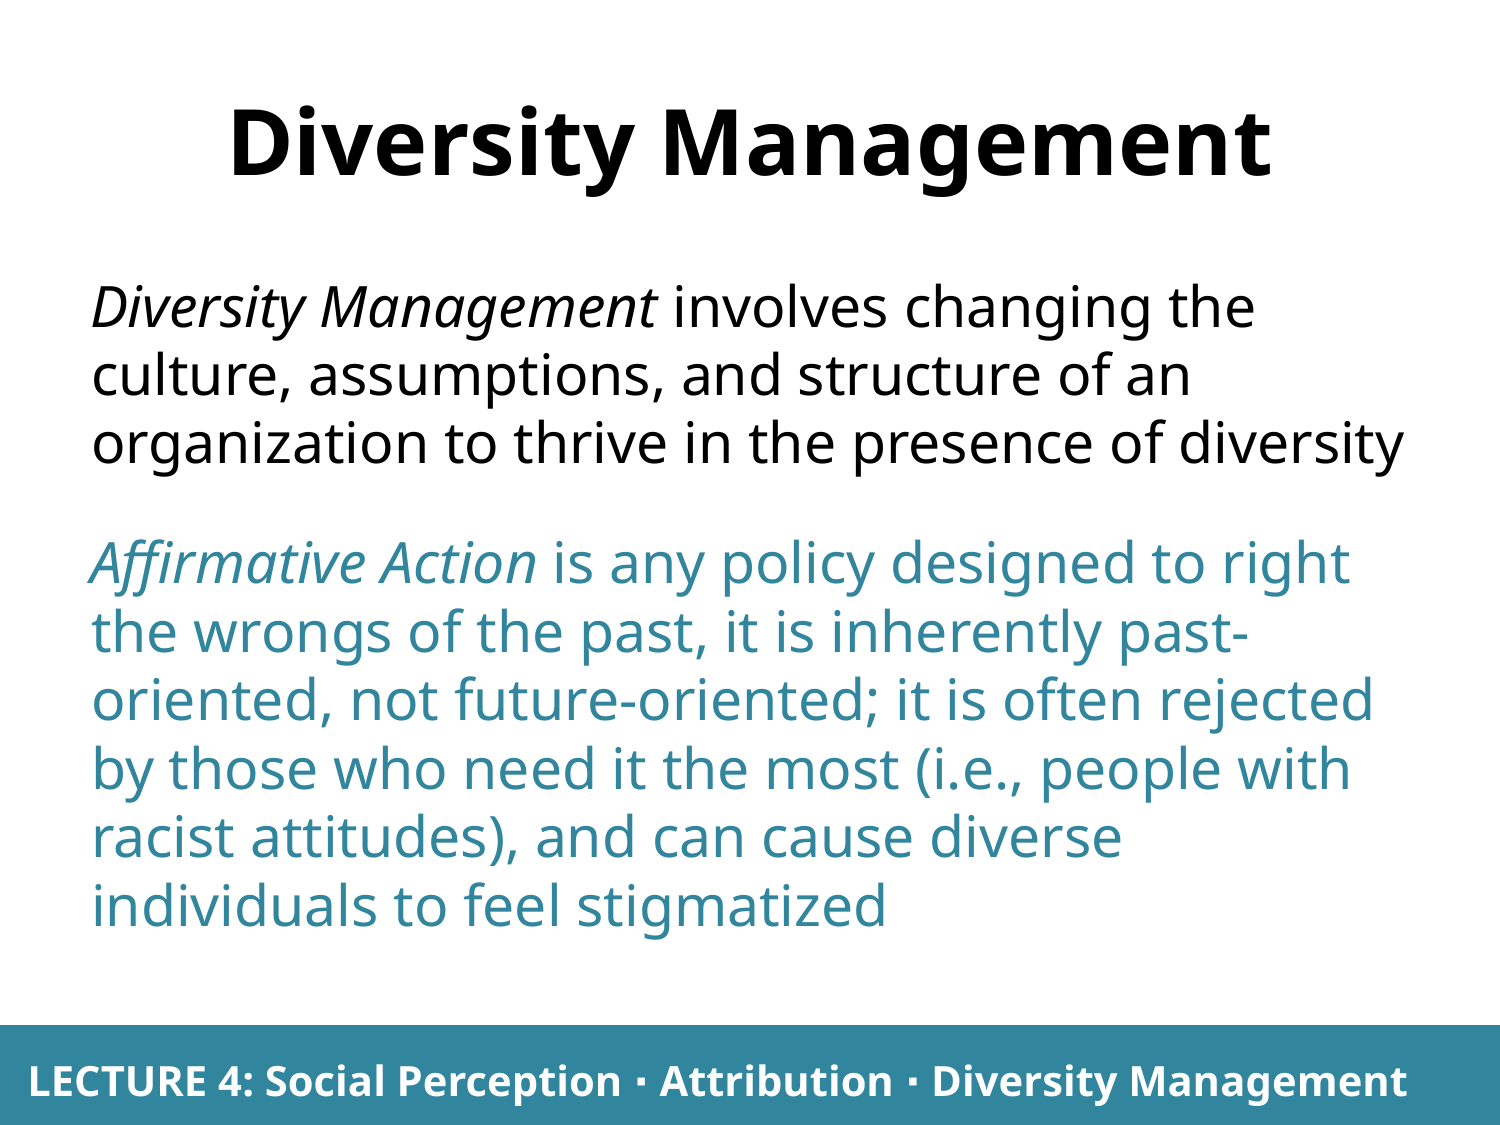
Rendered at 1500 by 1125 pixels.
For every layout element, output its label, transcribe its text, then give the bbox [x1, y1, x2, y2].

text_box LECTURE 4: Social Perception ∙ Attribution ∙ Diversity Management [12, 1046, 1488, 1112]
list Diversity Management involves changing the culture, assumptions, and structure of an organization to thrive in the presence of diversity Affirmative Action is any policy designed to right the wrongs of the past, it is inherently past-oriented, not future-oriented; it is often rejected by those who need it the most (i.e., people with racist attitudes), and can cause diverse individuals to feel stigmatized [75, 262, 1425, 1005]
title Diversity Management [75, 45, 1425, 233]
